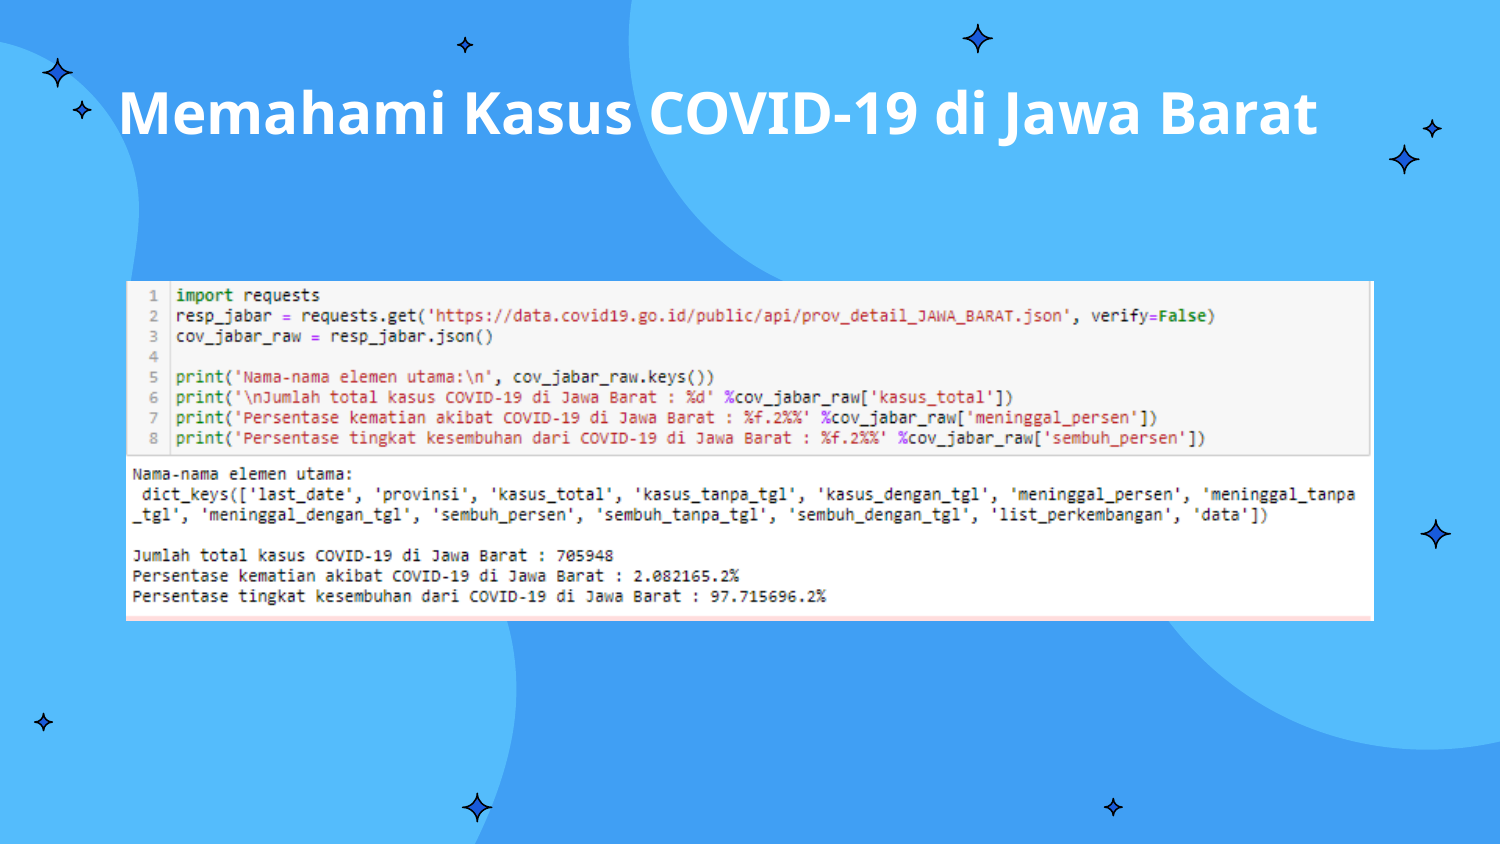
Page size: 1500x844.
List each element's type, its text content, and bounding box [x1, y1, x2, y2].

picture [125, 281, 1374, 621]
title Memahami Kasus COVID-19 di Jawa Barat [116, 76, 1475, 185]
